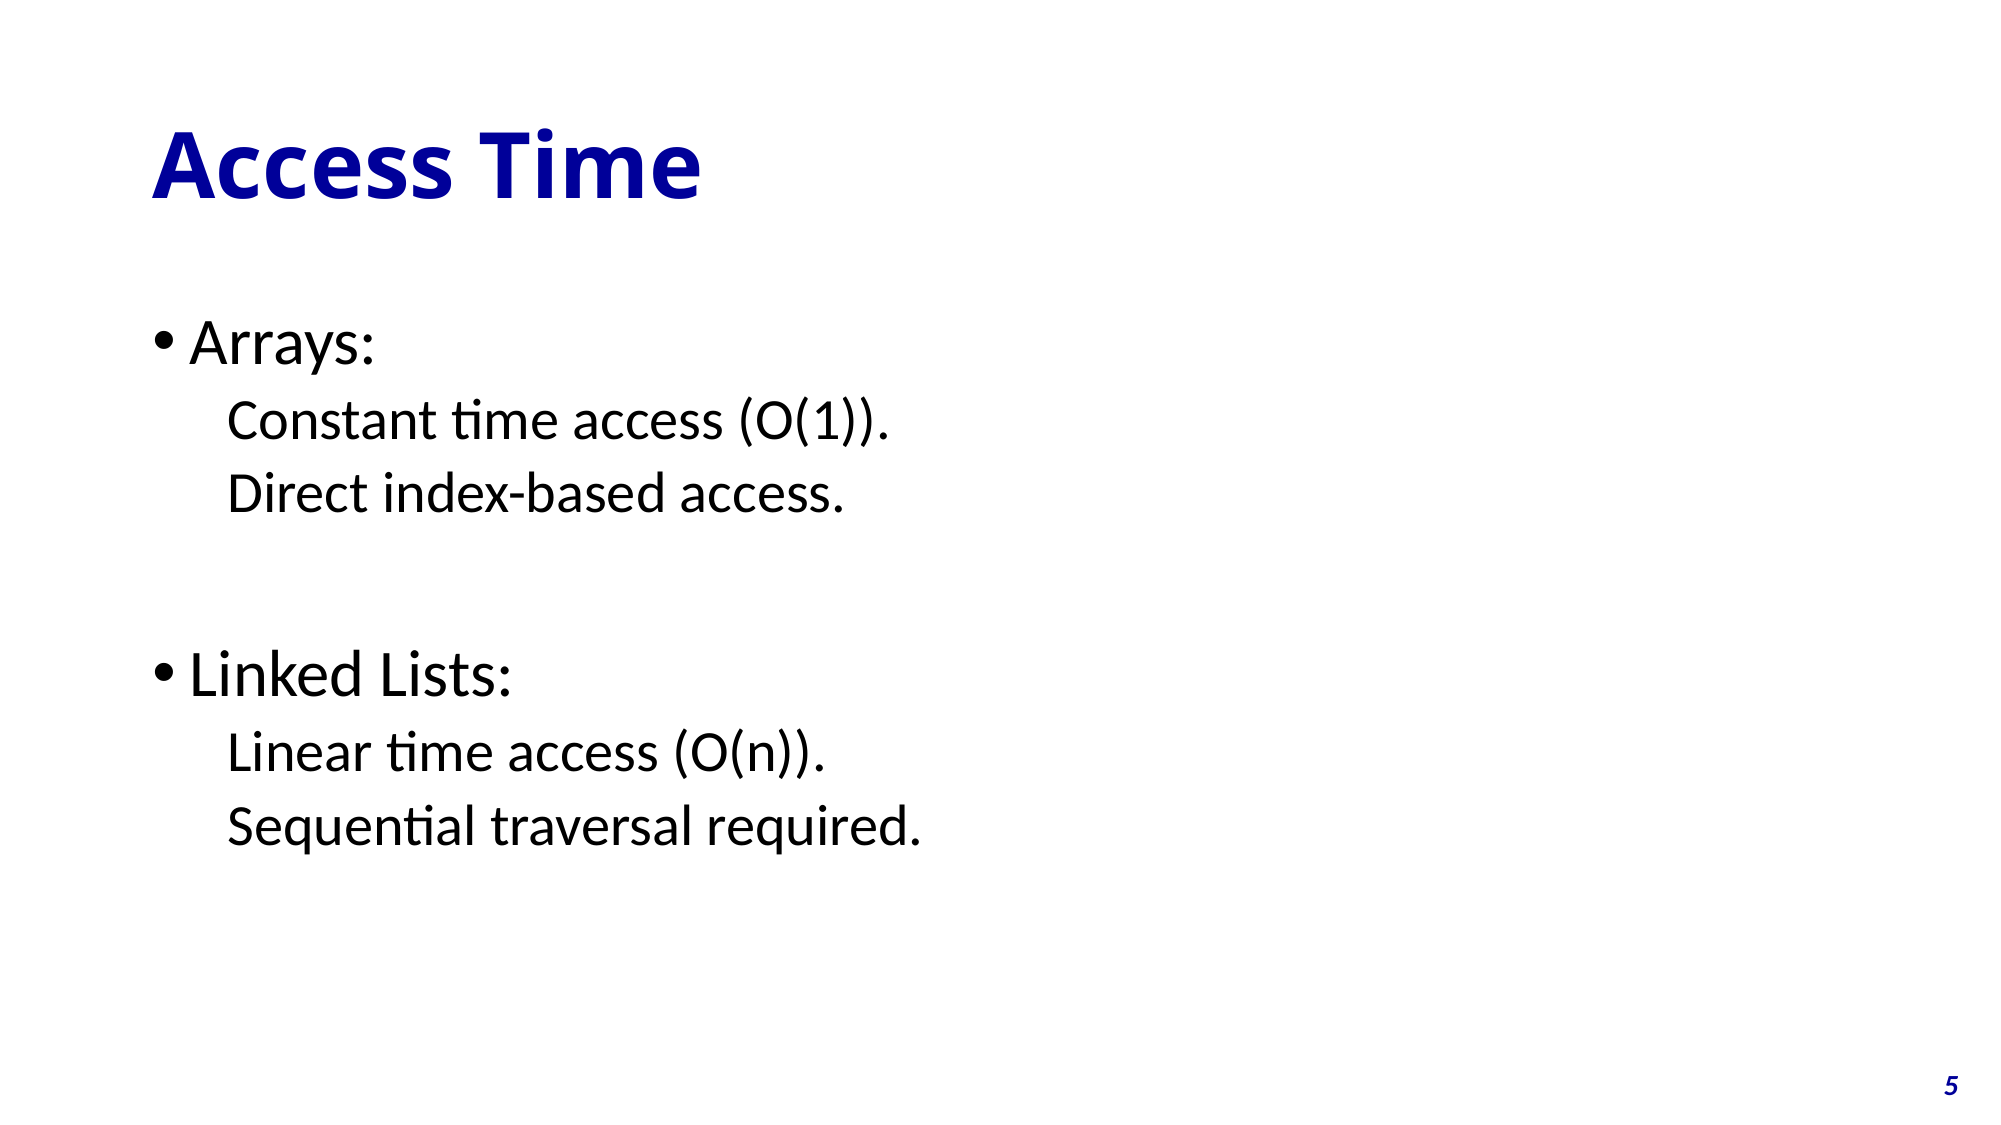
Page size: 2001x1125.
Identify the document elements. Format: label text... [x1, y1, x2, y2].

slide_number 5 [1523, 1054, 1974, 1114]
title Access Time [137, 59, 1863, 278]
list Arrays: Constant time access (O(1)). Direct index-based access. Linked Lists: Linear time access (O(n)). Sequential traversal required. [137, 299, 1863, 1014]
